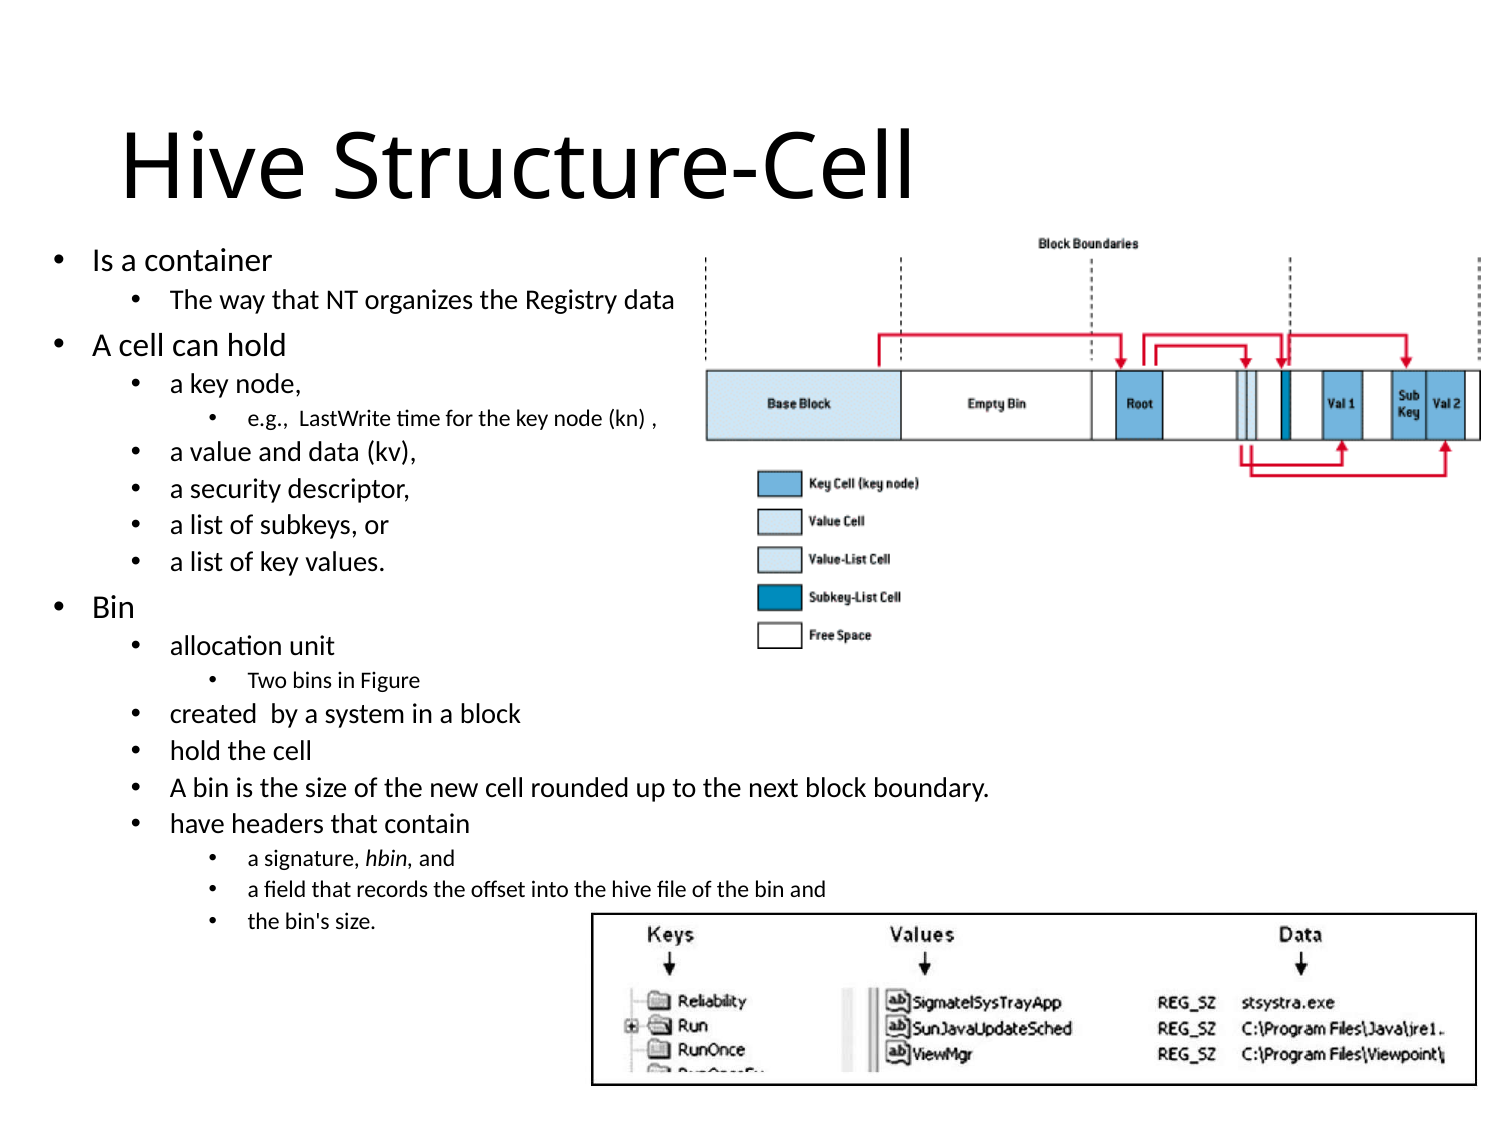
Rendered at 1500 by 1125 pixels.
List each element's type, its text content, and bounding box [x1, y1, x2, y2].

picture [585, 910, 1481, 1091]
picture [705, 235, 1481, 649]
title Hive Structure-Cell [103, 59, 1397, 235]
list Is a container The way that NT organizes the Registry data A cell can hold a key node, e.g., LastWrite time for the key node (kn) , a value and data (kv), a security descriptor, a list of subkeys, or a list of key values. Bin allocation unit Two bins in Figure created by a system in a block hold the cell A bin is the size of the new cell rounded up to the next block boundary. have headers that contain a signature, hbin, and a field that records the offset into the hive file of the bin and the bin's size. [38, 235, 1437, 950]
